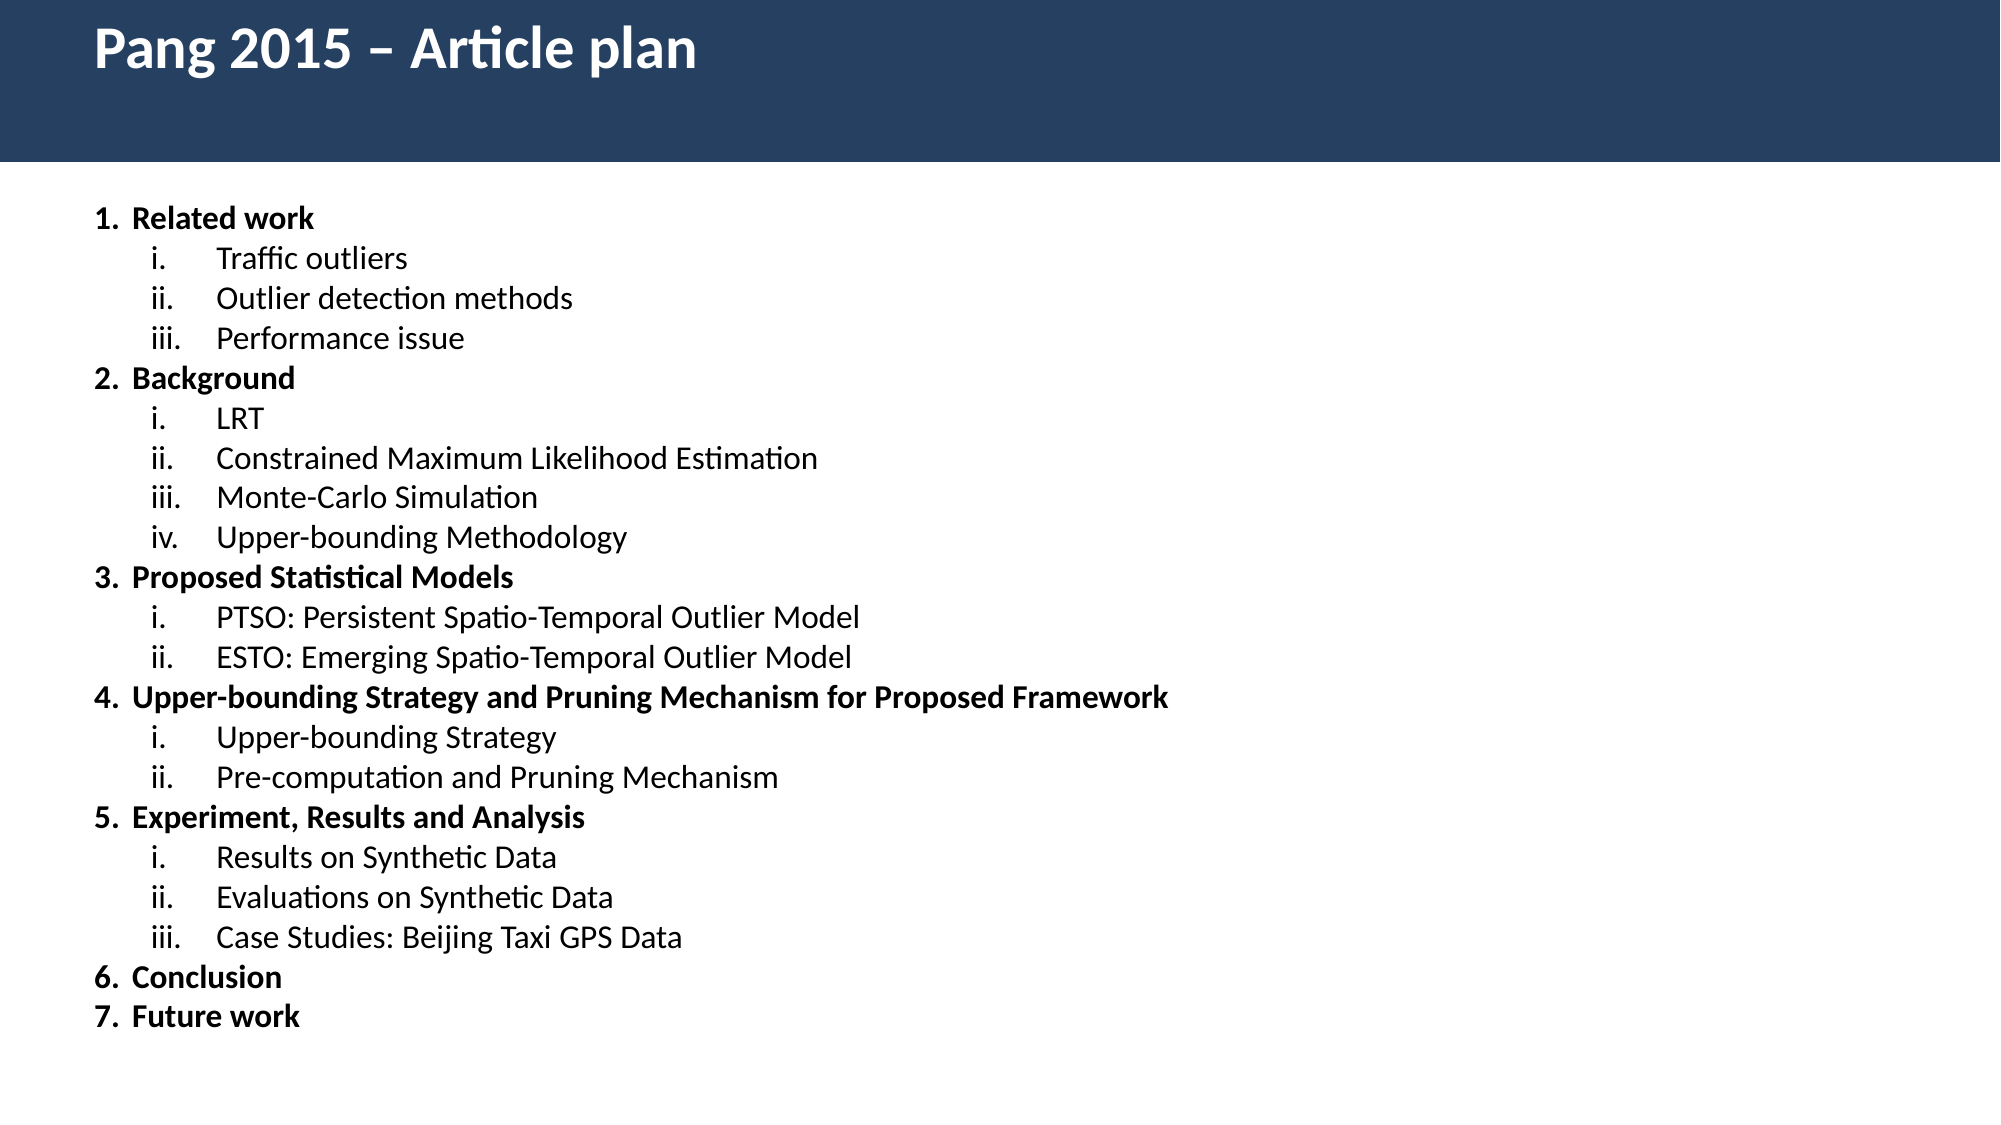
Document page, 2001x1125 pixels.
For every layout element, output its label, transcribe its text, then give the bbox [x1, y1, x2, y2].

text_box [0, 0, 2000, 162]
text_box Related work Traffic outliers Outlier detection methods Performance issue Background LRT Constrained Maximum Likelihood Estimation Monte-Carlo Simulation Upper-bounding Methodology Proposed Statistical Models PTSO: Persistent Spatio-Temporal Outlier Model ESTO: Emerging Spatio-Temporal Outlier Model Upper-bounding Strategy and Pruning Mechanism for Proposed Framework Upper-bounding Strategy Pre-computation and Pruning Mechanism Experiment, Results and Analysis Results on Synthetic Data Evaluations on Synthetic Data Case Studies: Beijing Taxi GPS Data Conclusion Future work [80, 189, 1964, 1122]
